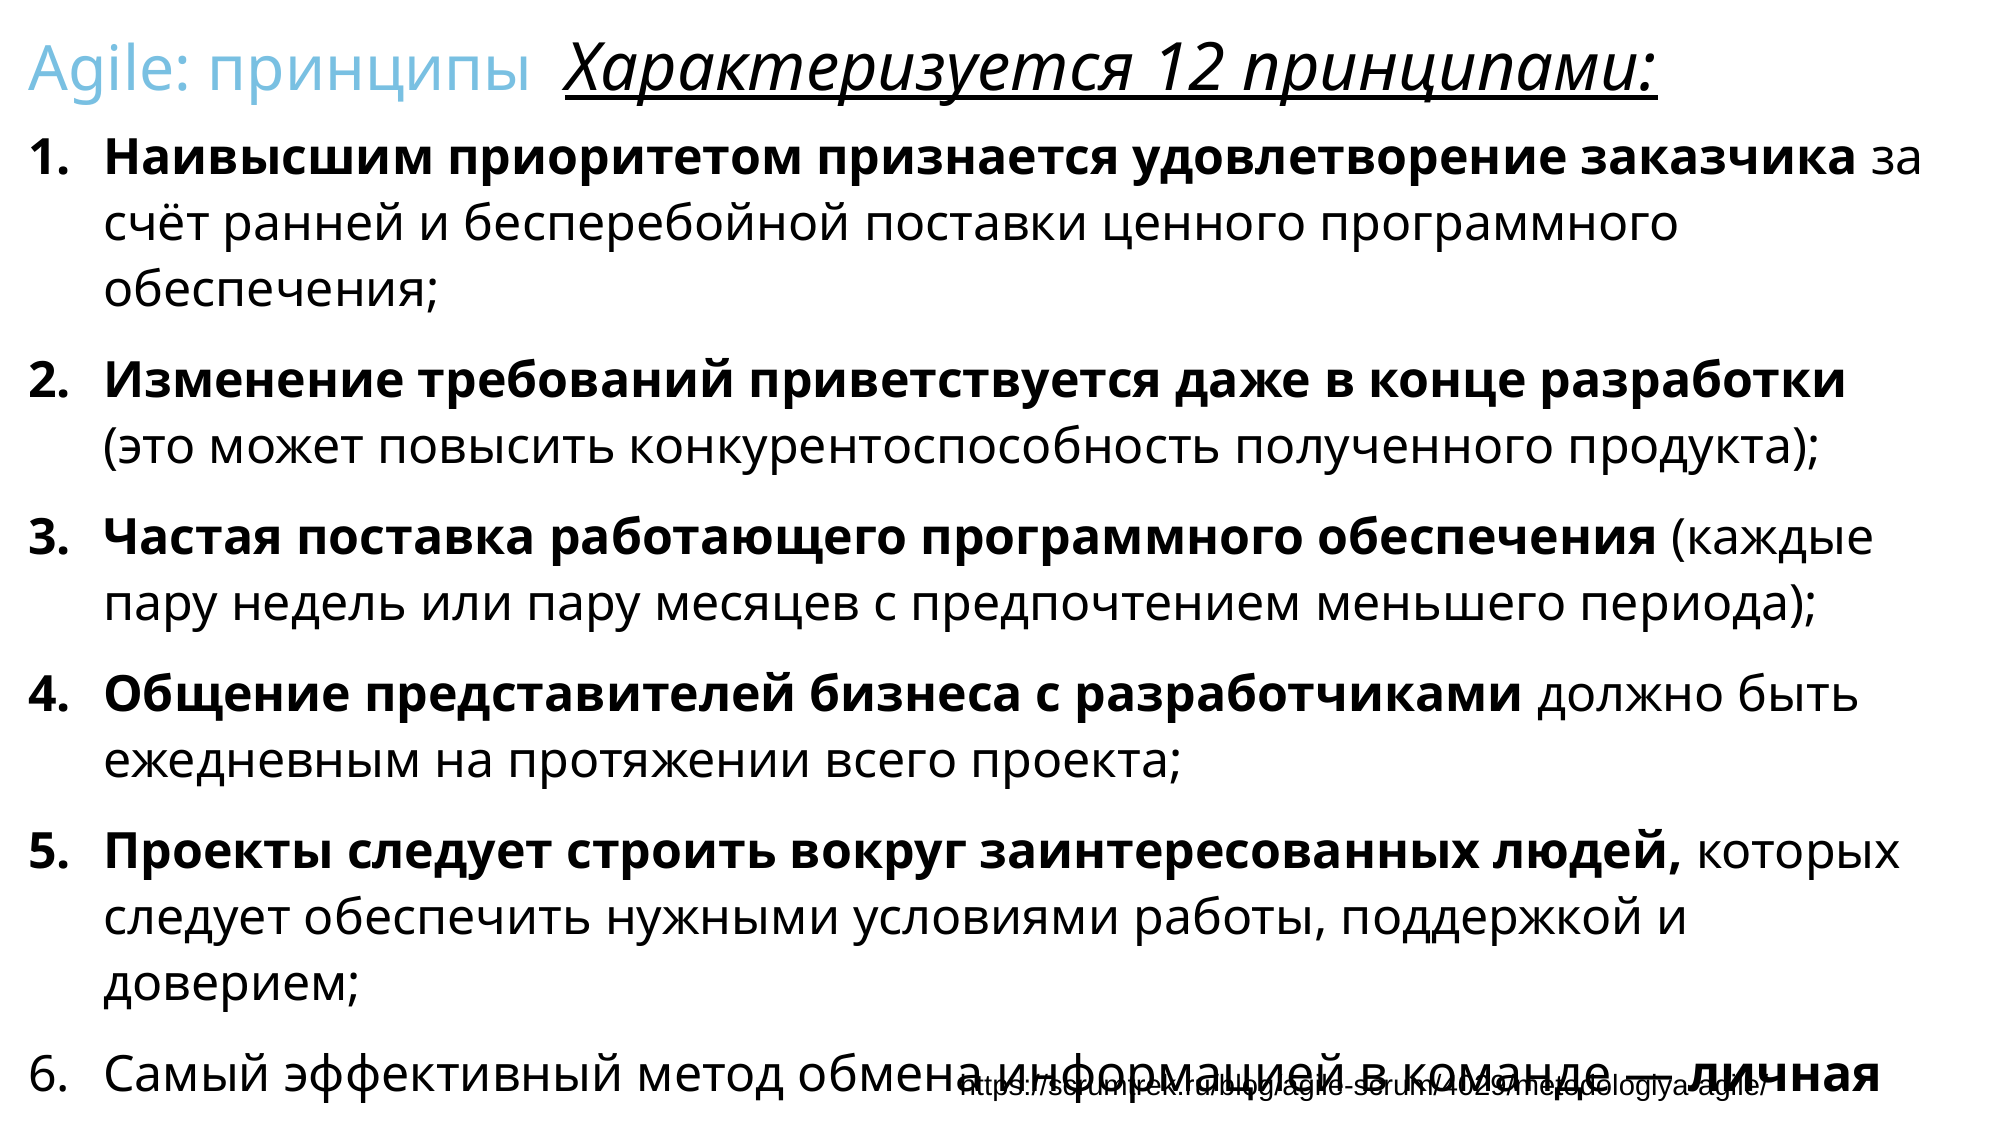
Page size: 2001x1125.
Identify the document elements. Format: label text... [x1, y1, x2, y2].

title Agile: принципы Характеризуется 12 принципами: [13, 5, 1739, 111]
text_box Наивысшим приоритетом признается удовлетворение заказчика за счёт ранней и бесперебойной поставки ценного программного обеспечения; Изменение требований приветствуется даже в конце разработки (это может повысить конкурентоспособность полученного продукта); Частая поставка работающего программного обеспечения (каждые пару недель или пару месяцев с предпочтением меньшего периода); Общение представителей бизнеса с разработчиками должно быть ежедневным на протяжении всего проекта; Проекты следует строить вокруг заинтересованных людей, которых следует обеспечить нужными условиями работы, поддержкой и доверием; Самый эффективный метод обмена информацией в команде — личная встреча; [13, 111, 1948, 1125]
text_box https://scrumtrek.ru/blog/agile-scrum/4029/metodologiya-agile/ [945, 1058, 2000, 1109]
